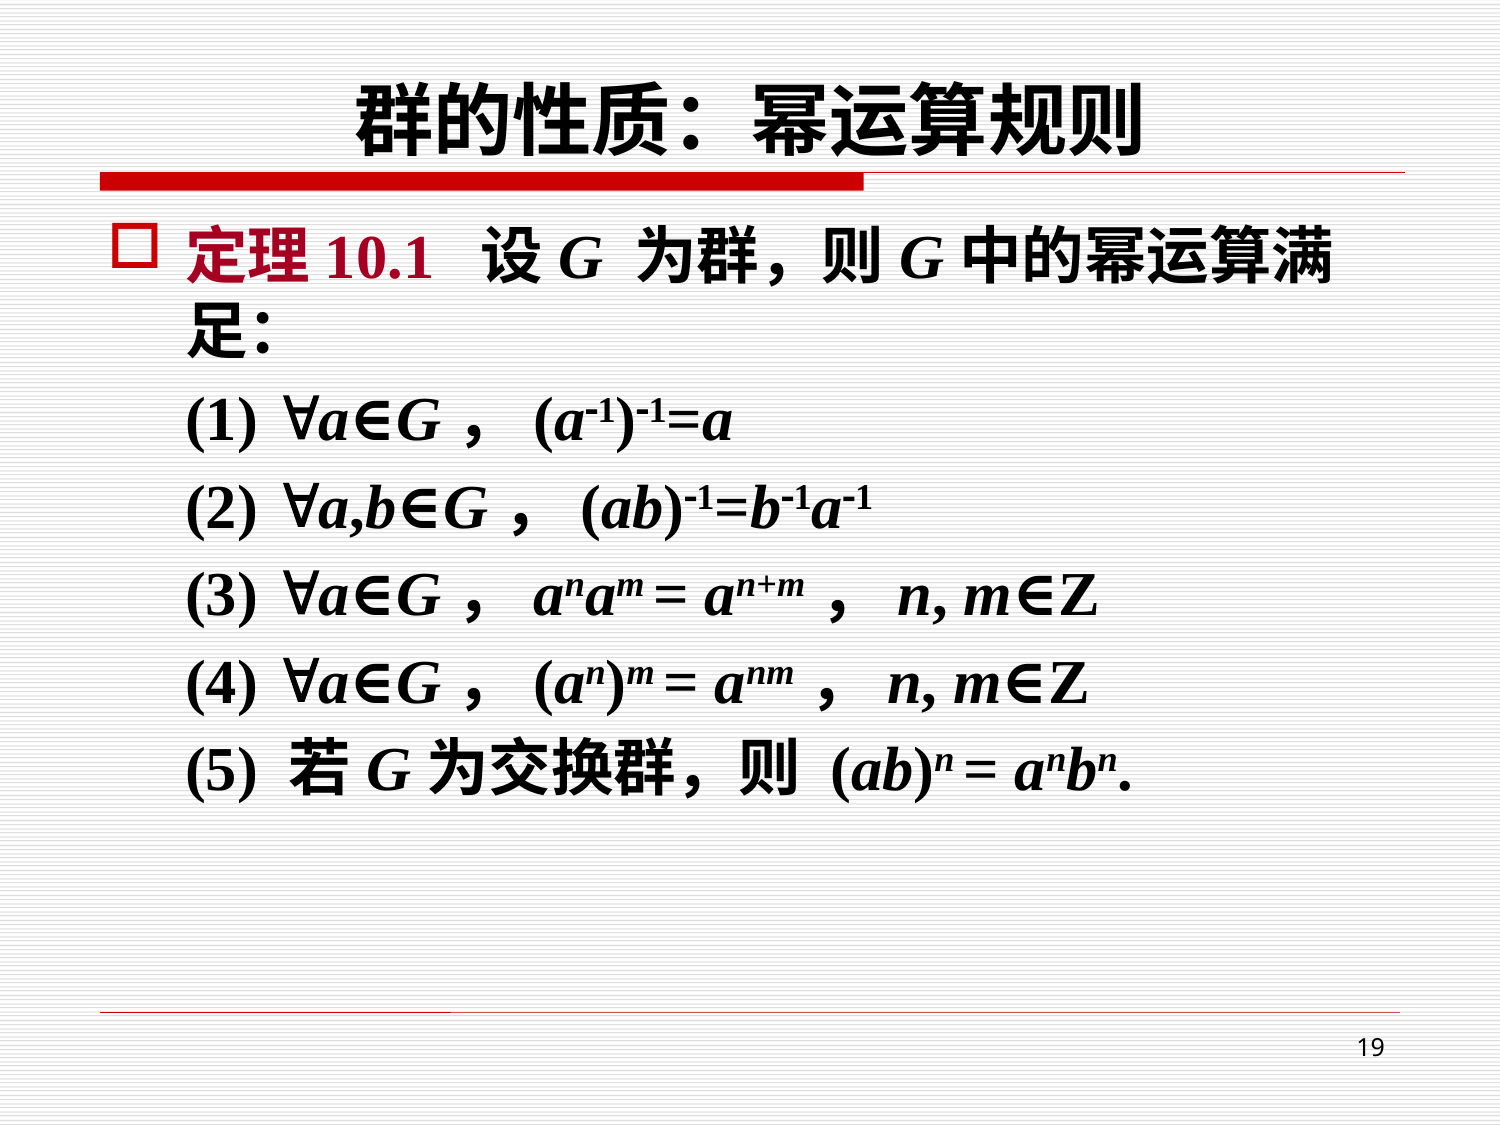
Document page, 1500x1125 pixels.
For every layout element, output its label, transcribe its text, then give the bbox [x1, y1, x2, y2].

slide_number 19 [1074, 1024, 1401, 1103]
picture [0, 0, 1500, 1125]
list 定理10.1 设G 为群，则G中的幂运算满足： (1) a∈G，(a1)1=a (2) a,b∈G，(ab)1=b1a1 (3) a∈G，anam = an+m，n, m∈Z (4) a∈G，(an)m = anm，n, m∈Z (5) 若G为交换群，则 (ab)n = anbn. [92, 208, 1406, 1000]
title 群的性质：幂运算规则 [94, 50, 1407, 173]
